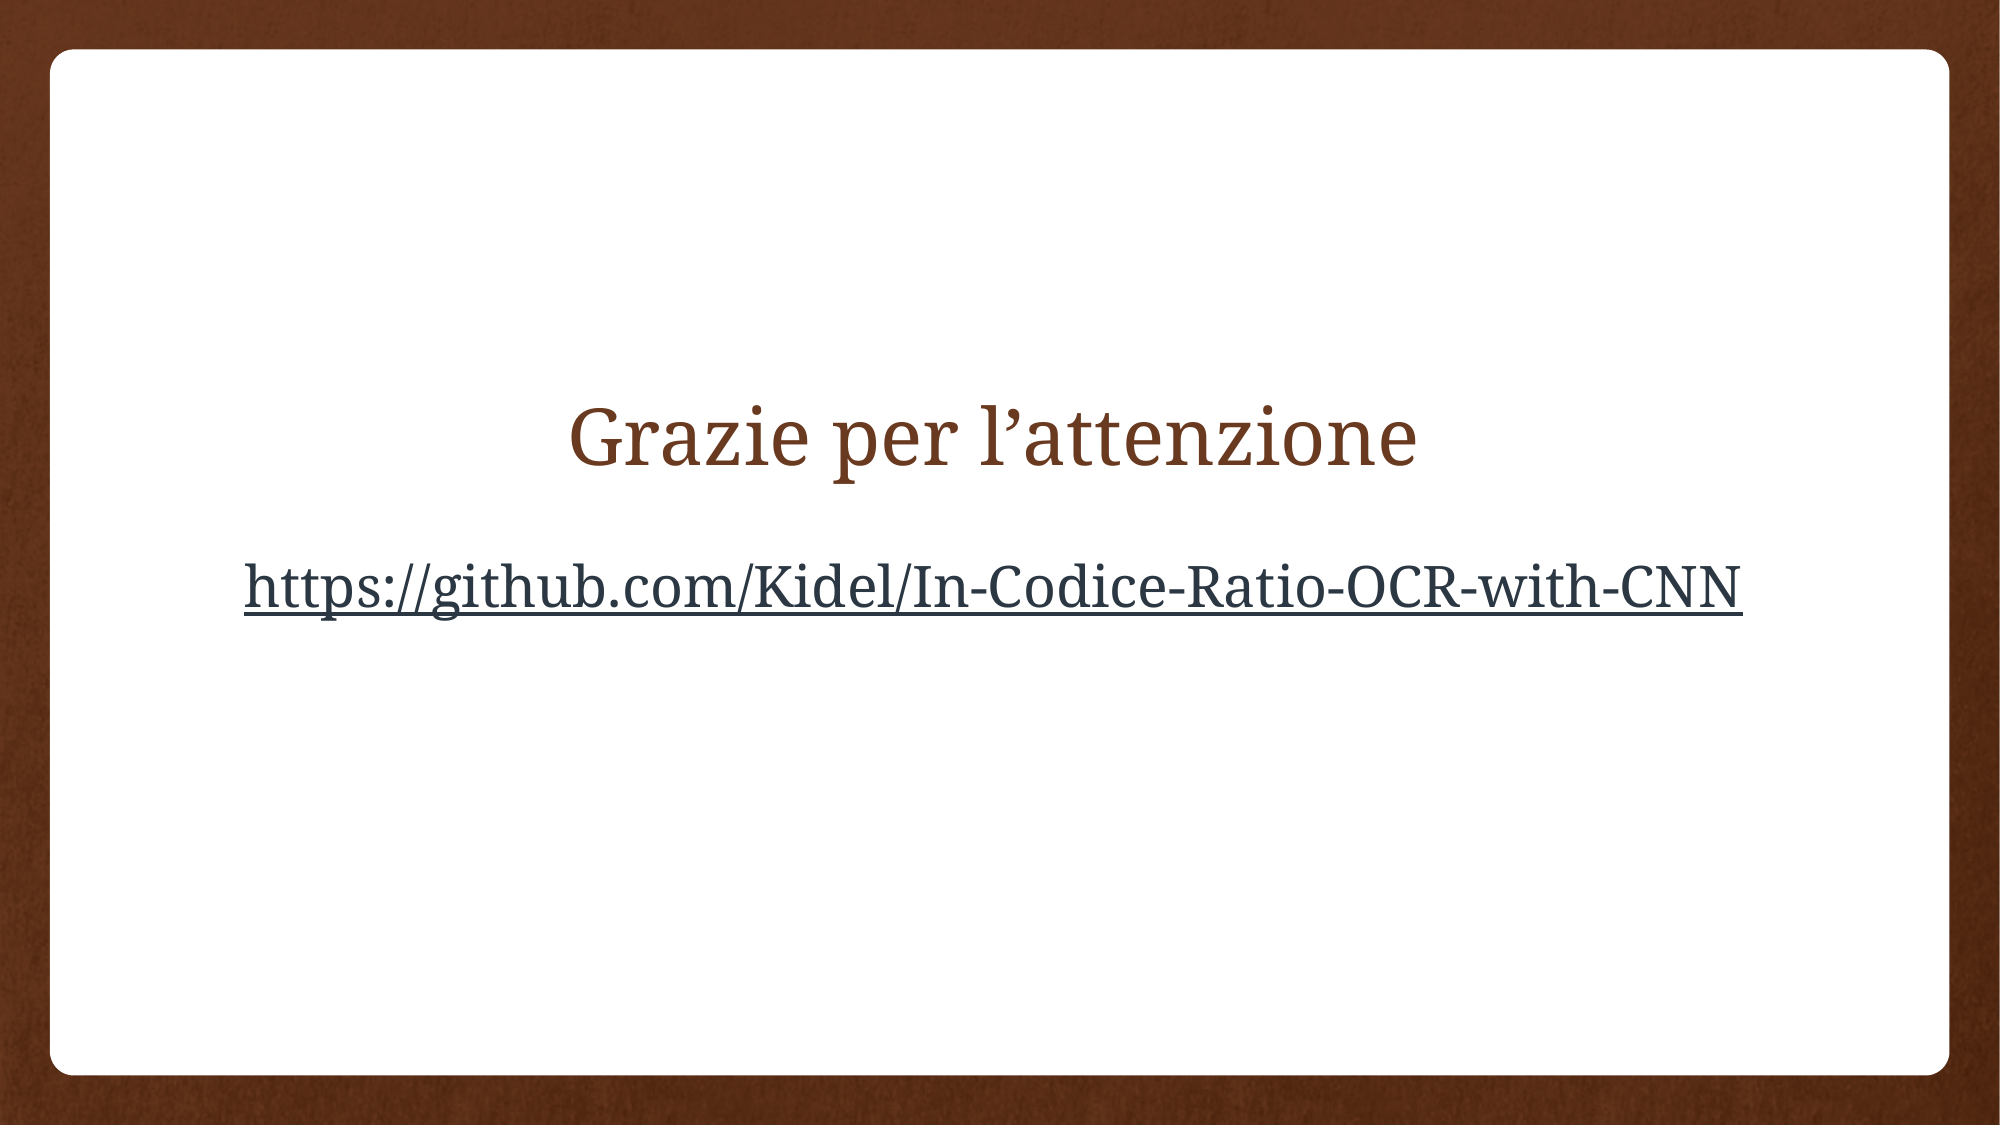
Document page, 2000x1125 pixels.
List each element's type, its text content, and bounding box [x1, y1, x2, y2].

title Grazie per l’attenzione https://github.com/Kidel/In-Codice-Ratio-OCR-with-CNN [137, 373, 1851, 705]
